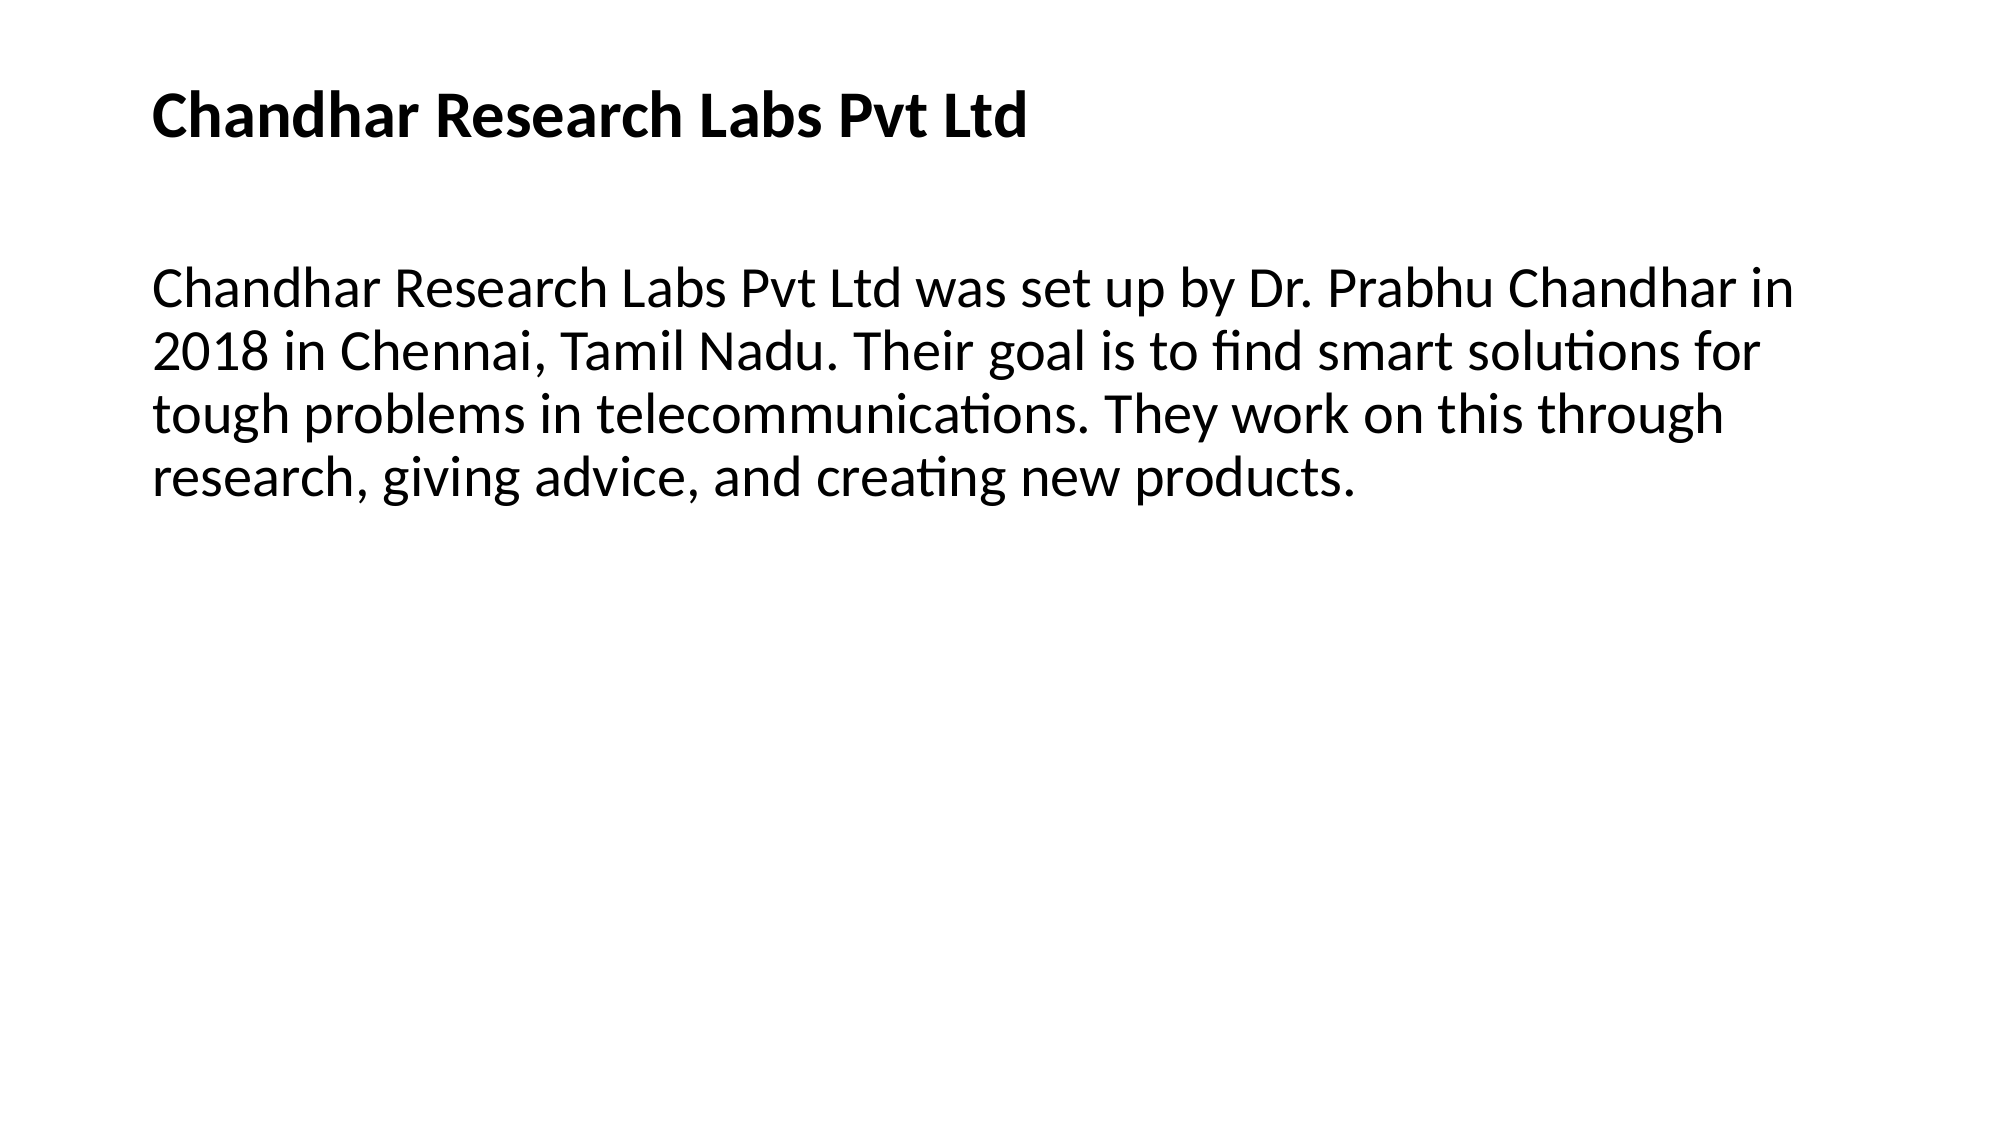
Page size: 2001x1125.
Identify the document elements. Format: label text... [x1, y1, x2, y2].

list Chandhar Research Labs Pvt Ltd Chandhar Research Labs Pvt Ltd was set up by Dr. Prabhu Chandhar in 2018 in Chennai, Tamil Nadu. Their goal is to find smart solutions for tough problems in telecommunications. They work on this through research, giving advice, and creating new products. [137, 72, 1863, 1014]
